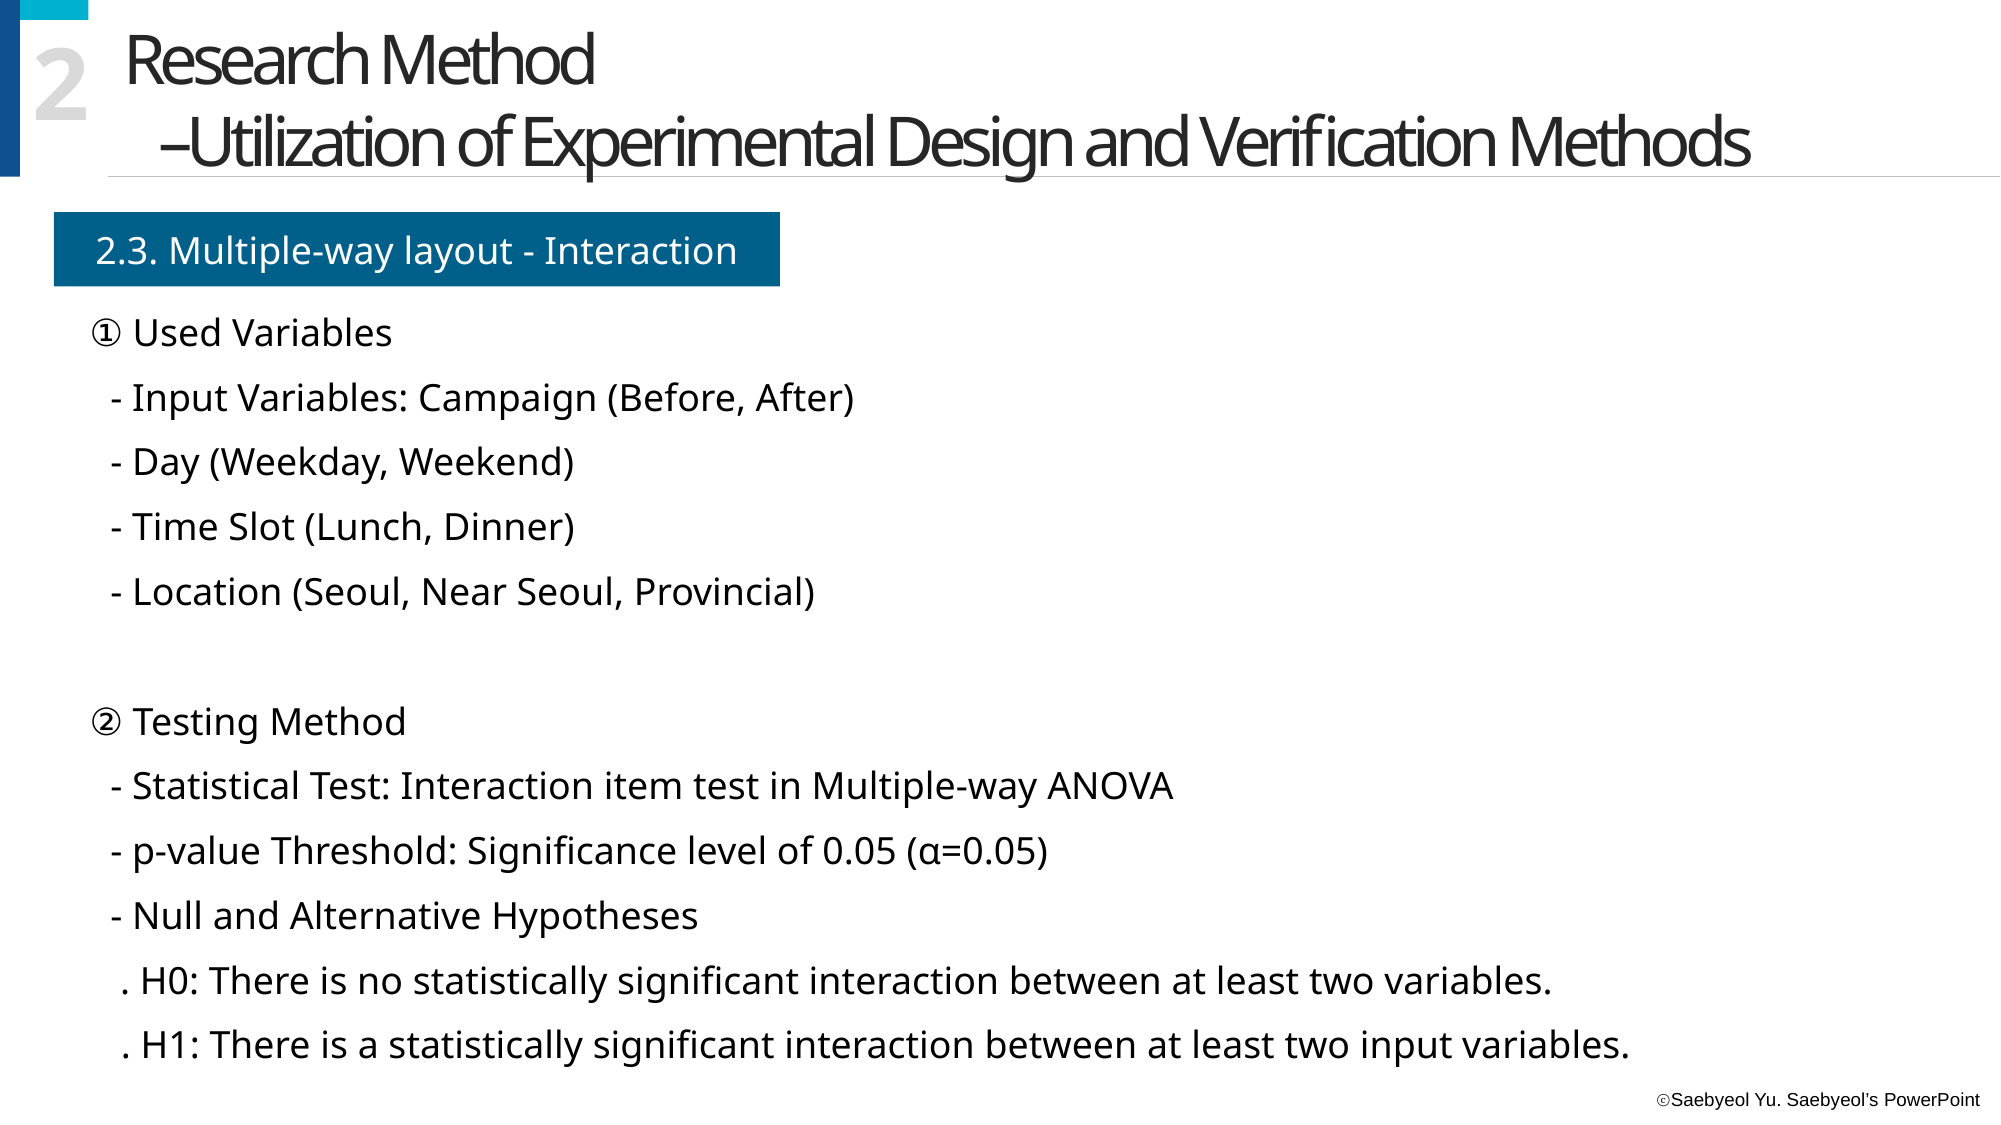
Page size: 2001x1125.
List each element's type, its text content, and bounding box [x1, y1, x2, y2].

text_box Research Method –Utilization of Experimental Design and Verification Methods [108, 177, 2000, 188]
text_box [0, 0, 2000, 177]
text_box 2.3. Multiple-way layout - Interaction [53, 211, 781, 287]
text_box ① Used Variables - Input Variables: Campaign (Before, After) - Day (Weekday, Weekend) - Time Slot (Lunch, Dinner) - Location (Seoul, Near Seoul, Provincial) ② Testing Method - Statistical Test: Interaction item test in Multiple-way ANOVA - p-value Threshold: Significance level of 0.05 (α=0.05) - Null and Alternative Hypotheses . H0: There is no statistically significant interaction between at least two variables. . H1: There is a statistically significant interaction between at least two input variables. [53, 298, 1970, 1074]
